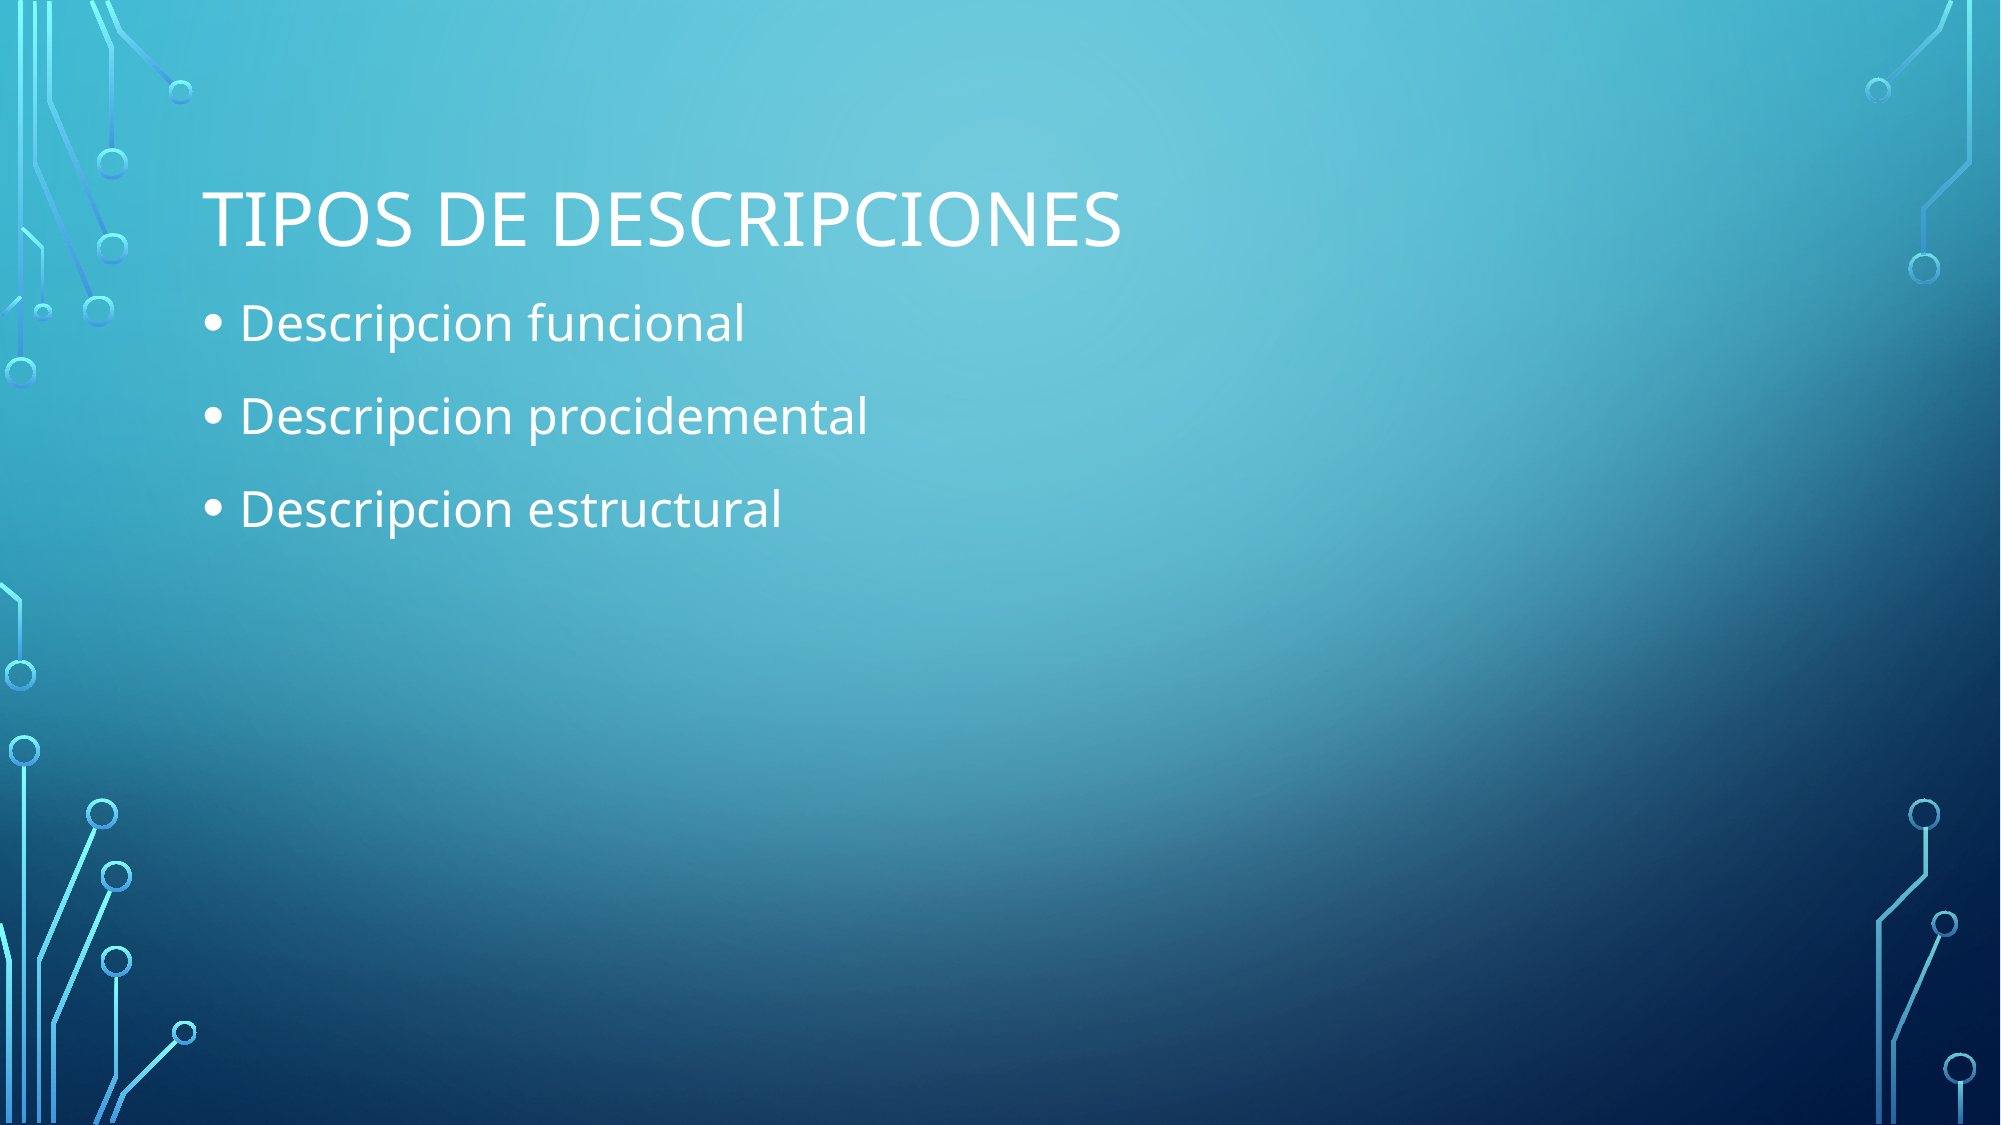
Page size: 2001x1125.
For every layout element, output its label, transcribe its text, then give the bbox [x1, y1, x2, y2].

list Descripcion funcional Descripcion procidemental Descripcion estructural [187, 272, 1813, 853]
title Tipos de descripciones [187, 101, 1813, 272]
